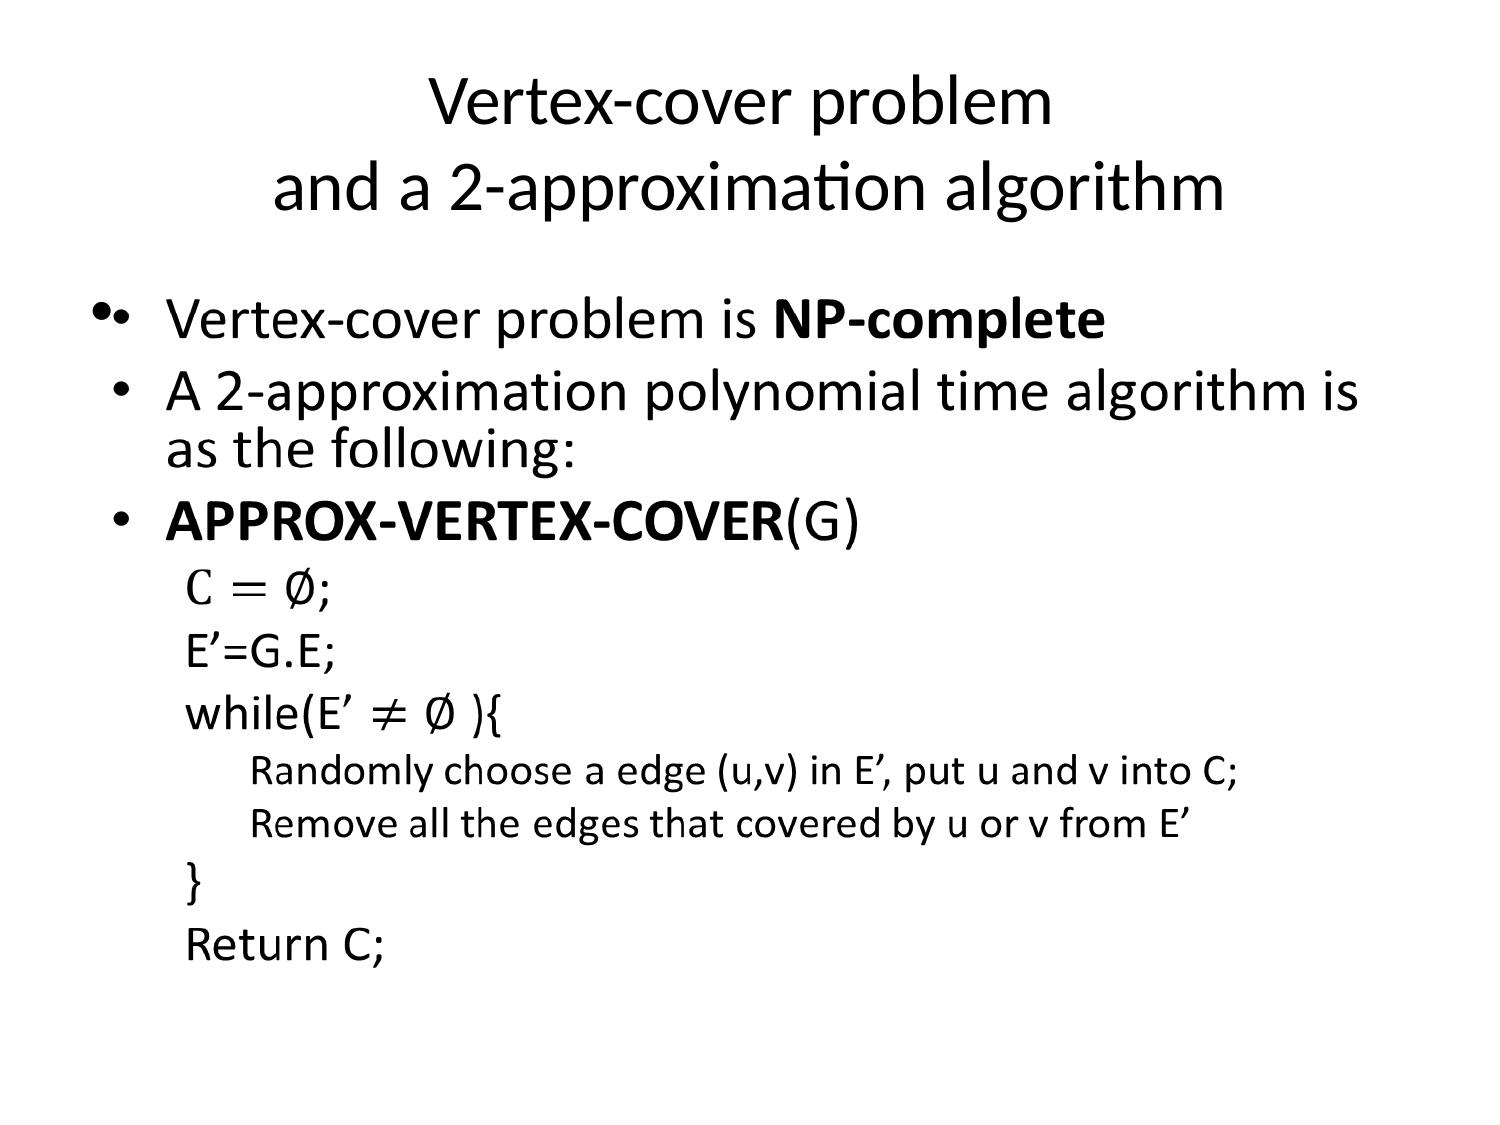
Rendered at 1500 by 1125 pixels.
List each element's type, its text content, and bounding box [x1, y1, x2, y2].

title Vertex-cover problem and a 2-approximation algorithm [75, 45, 1425, 233]
list [75, 262, 1425, 1005]
